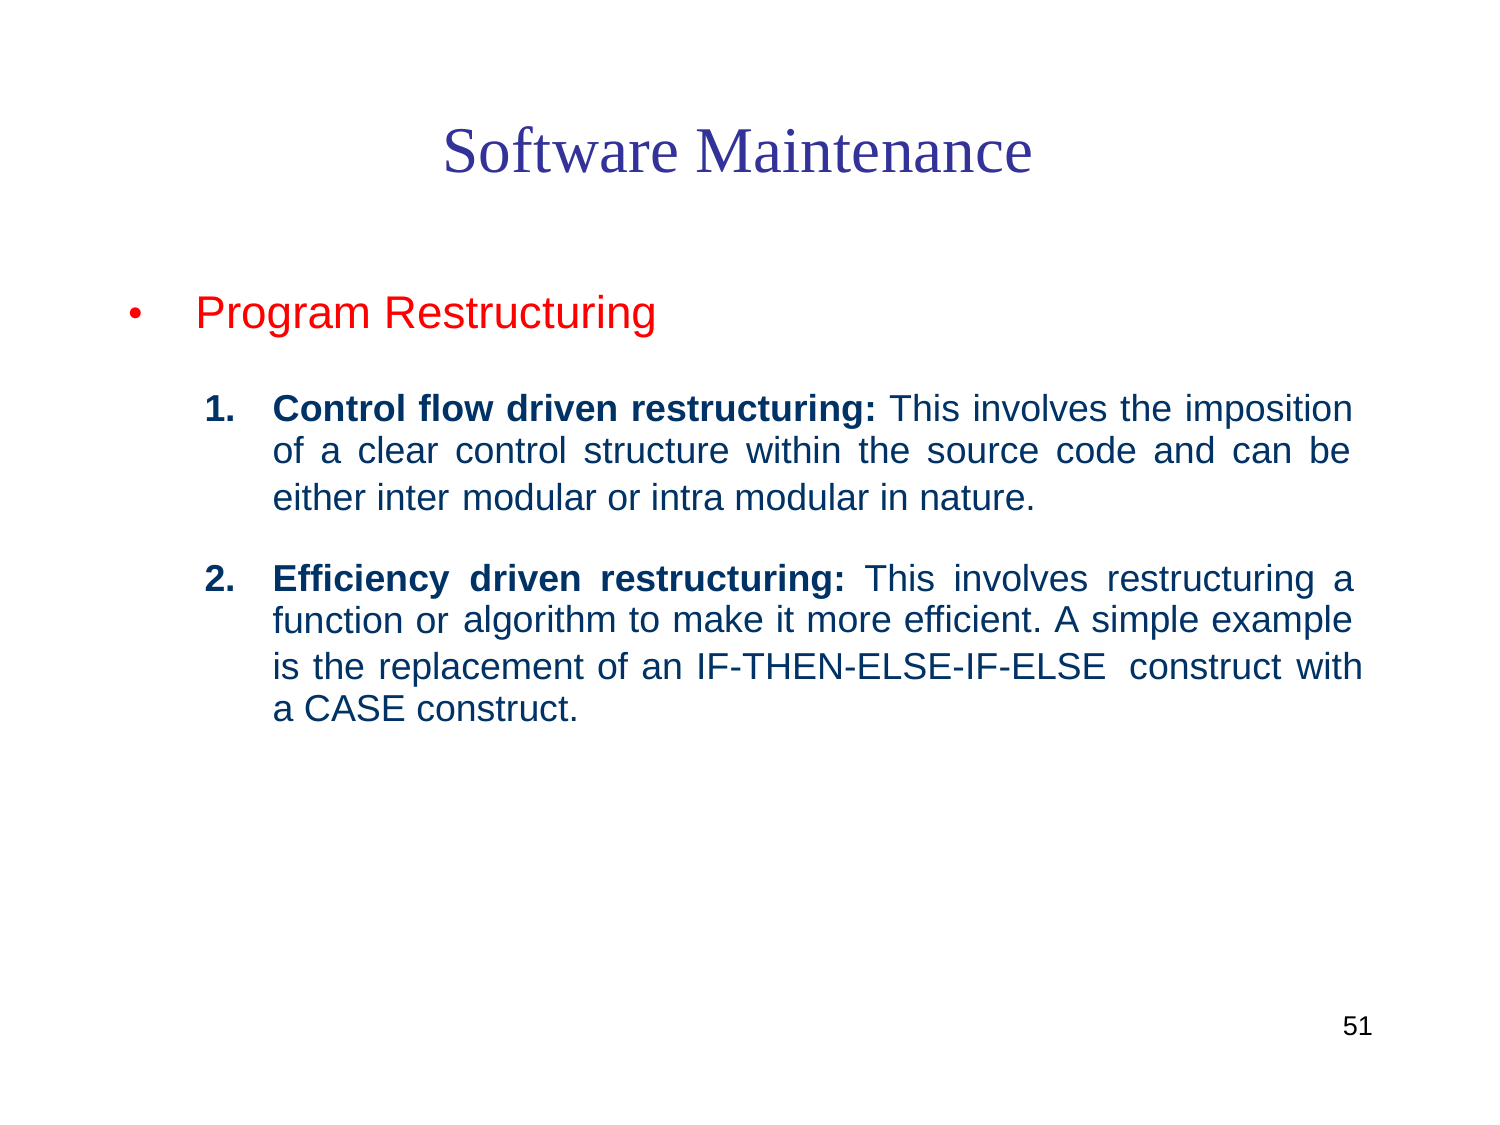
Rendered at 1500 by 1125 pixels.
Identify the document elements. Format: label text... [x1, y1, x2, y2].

text_box • [125, 290, 157, 338]
text_box Software Maintenance [440, 123, 1159, 201]
text_box 1. [202, 390, 244, 431]
text_box 2. [202, 560, 244, 601]
text_box 51 [1341, 1013, 1379, 1043]
text_box modular or intra modular in nature. [460, 478, 1050, 520]
text_box Efficiency function or [270, 560, 460, 645]
text_box driven restructuring: This involves restructuring a algorithm to make it more efficient. A simple example [461, 560, 1372, 645]
text_box Control flow driven restructuring: This involves the imposition of a clear control structure within the source code and can be [270, 390, 1372, 476]
text_box either inter [270, 478, 459, 520]
text_box construct [1127, 648, 1291, 689]
text_box with [1294, 648, 1372, 689]
text_box Program Restructuring [193, 291, 662, 340]
text_box is the replacement of an IF-THEN-ELSE-IF-ELSE a CASE construct. [270, 648, 1124, 733]
